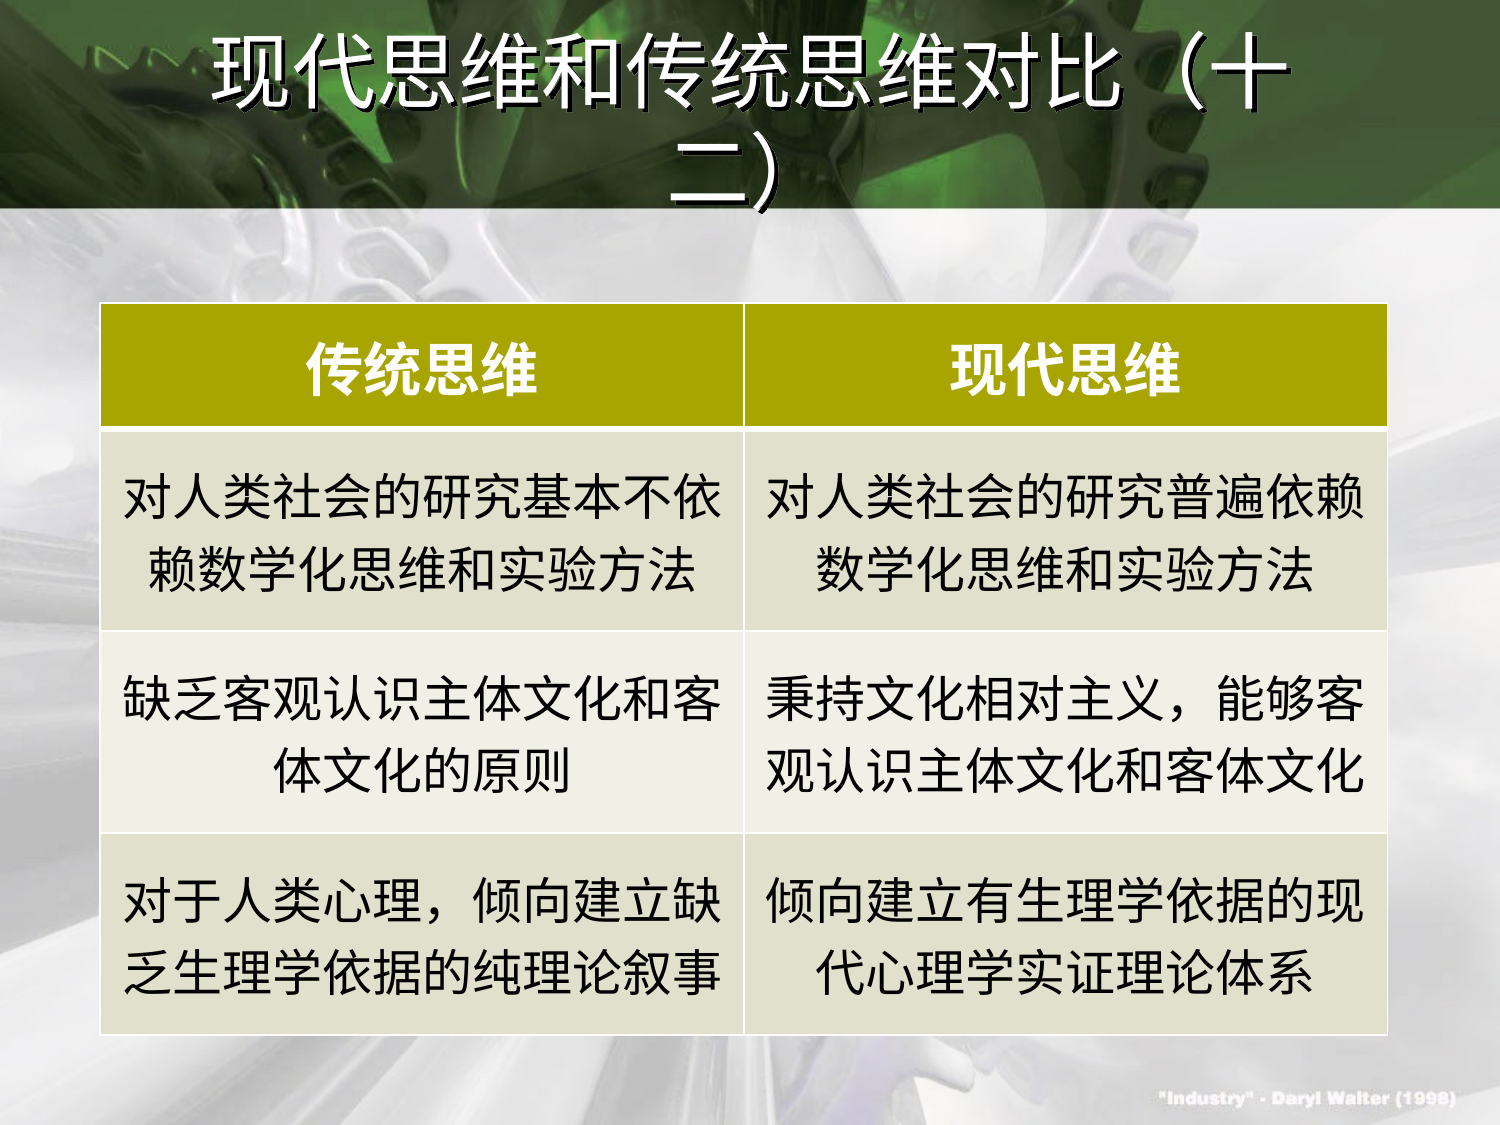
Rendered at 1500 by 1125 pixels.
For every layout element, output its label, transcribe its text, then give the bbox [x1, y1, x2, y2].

table_cell 倾向建立有生理学依据的现代心理学实证理论体系 [745, 834, 1387, 1034]
table_cell 对人类社会的研究普遍依赖数学化思维和实验方法 [745, 432, 1387, 630]
table_cell 缺乏客观认识主体文化和客体文化的原则 [101, 632, 743, 832]
table_cell 秉持文化相对主义，能够客观认识主体文化和客体文化 [745, 632, 1387, 832]
table_header 传统思维 [101, 304, 743, 426]
title 现代思维和传统思维对比（十二） [112, 24, 1388, 213]
table_header 现代思维 [745, 304, 1387, 426]
picture [0, 0, 1500, 1125]
table_cell 对于人类心理，倾向建立缺乏生理学依据的纯理论叙事 [101, 834, 743, 1034]
table_cell 对人类社会的研究基本不依赖数学化思维和实验方法 [101, 432, 743, 630]
